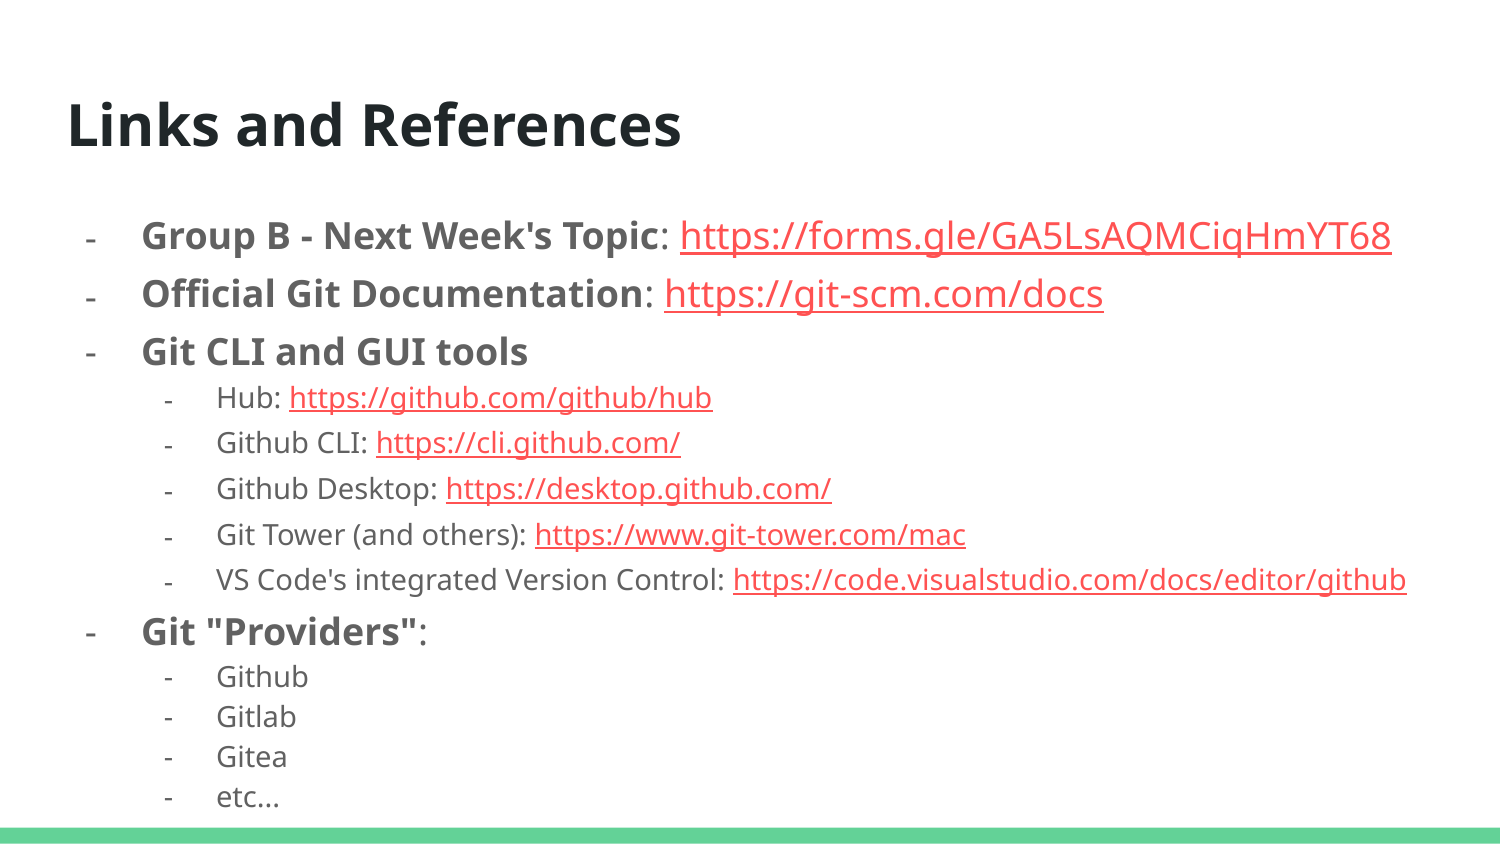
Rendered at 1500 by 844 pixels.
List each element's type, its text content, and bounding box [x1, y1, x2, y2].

list Group B - Next Week's Topic: https://forms.gle/GA5LsAQMCiqHmYT68 Official Git Documentation: https://git-scm.com/docs Git CLI and GUI tools Hub: https://github.com/github/hub Github CLI: https://cli.github.com/ Github Desktop: https://desktop.github.com/ Git Tower (and others): https://www.git-tower.com/mac VS Code's integrated Version Control: https://code.visualstudio.com/docs/editor/github Git "Providers": Github Gitlab Gitea etc... [51, 189, 1449, 823]
title Links and References [51, 72, 1449, 167]
